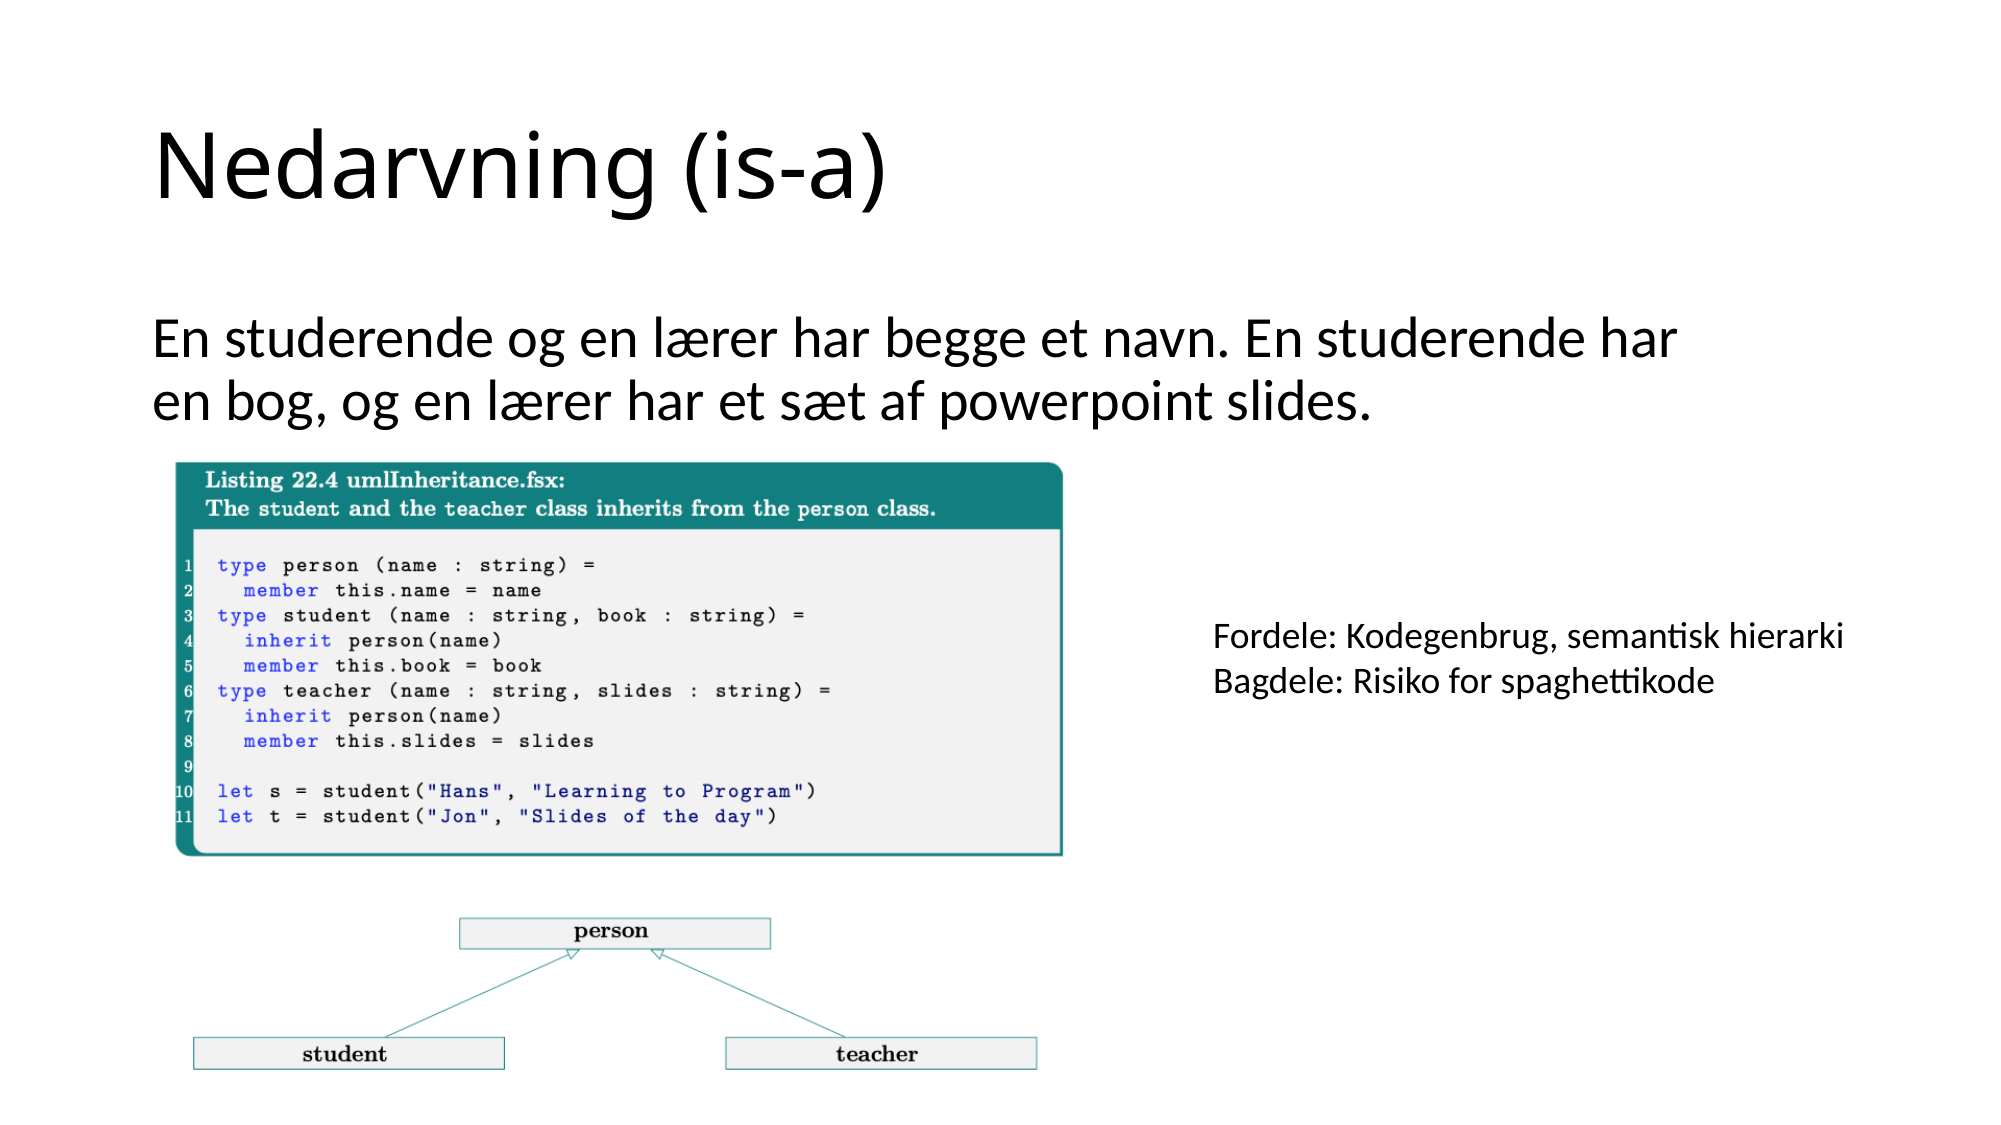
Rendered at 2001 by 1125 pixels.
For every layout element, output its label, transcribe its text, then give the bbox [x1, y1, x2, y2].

picture [187, 909, 1046, 1075]
title Nedarvning (is-a) [137, 59, 1863, 278]
picture [166, 453, 1067, 861]
list En studerende og en lærer har begge et navn. En studerende har en bog, og en lærer har et sæt af powerpoint slides. [137, 299, 1761, 517]
text_box Fordele: Kodegenbrug, semantisk hierarki Bagdele: Risiko for spaghettikode [1198, 604, 1861, 709]
